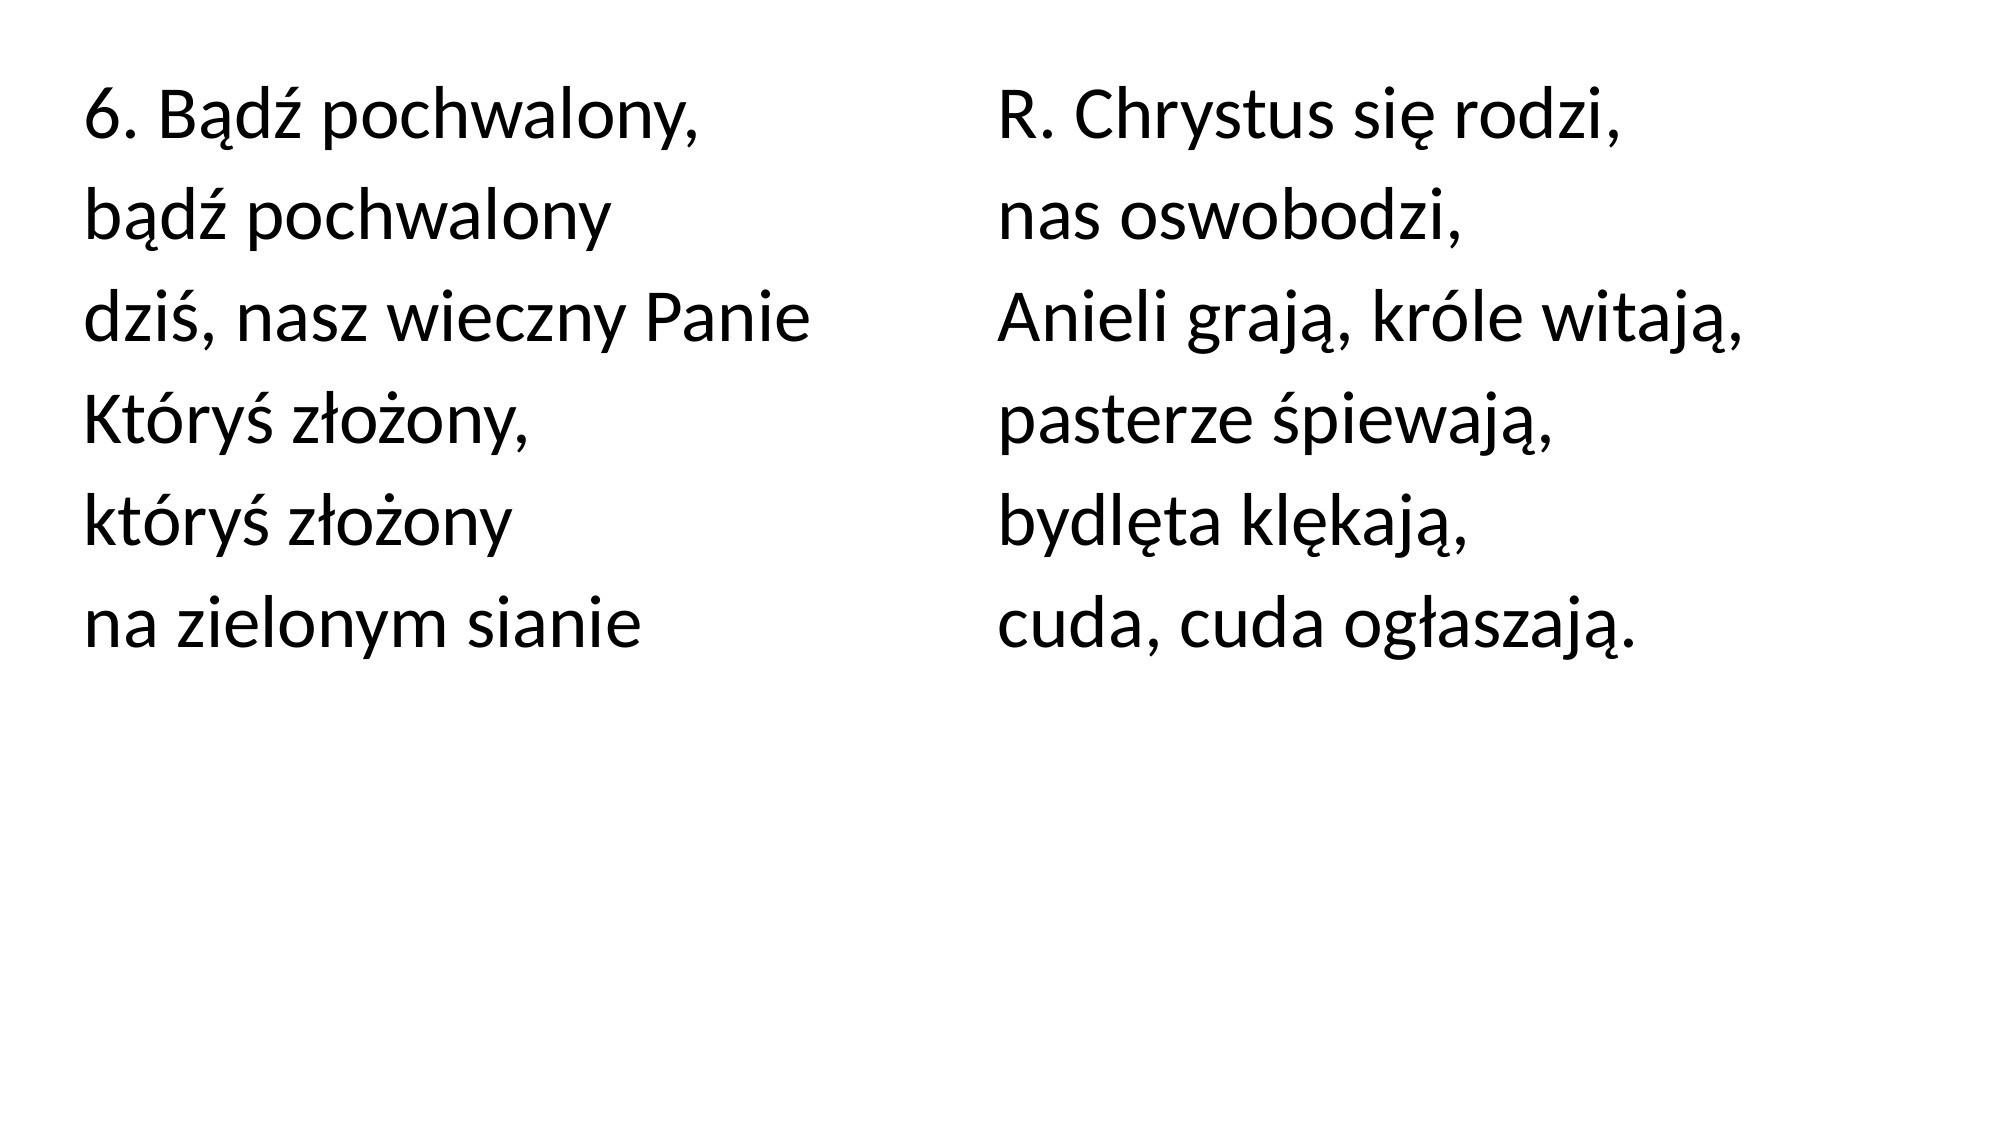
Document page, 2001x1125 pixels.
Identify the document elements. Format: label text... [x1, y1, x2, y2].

list 6. Bądź pochwalony, bądź pochwalony dziś, nasz wieczny Panie Któryś złożony, któryś złożony na zielonym sianie R. Chrystus się rodzi, nas oswobodzi, Anieli grają, króle witają, pasterze śpiewają, bydlęta klękają, cuda, cuda ogłaszają. [68, 66, 1926, 1037]
